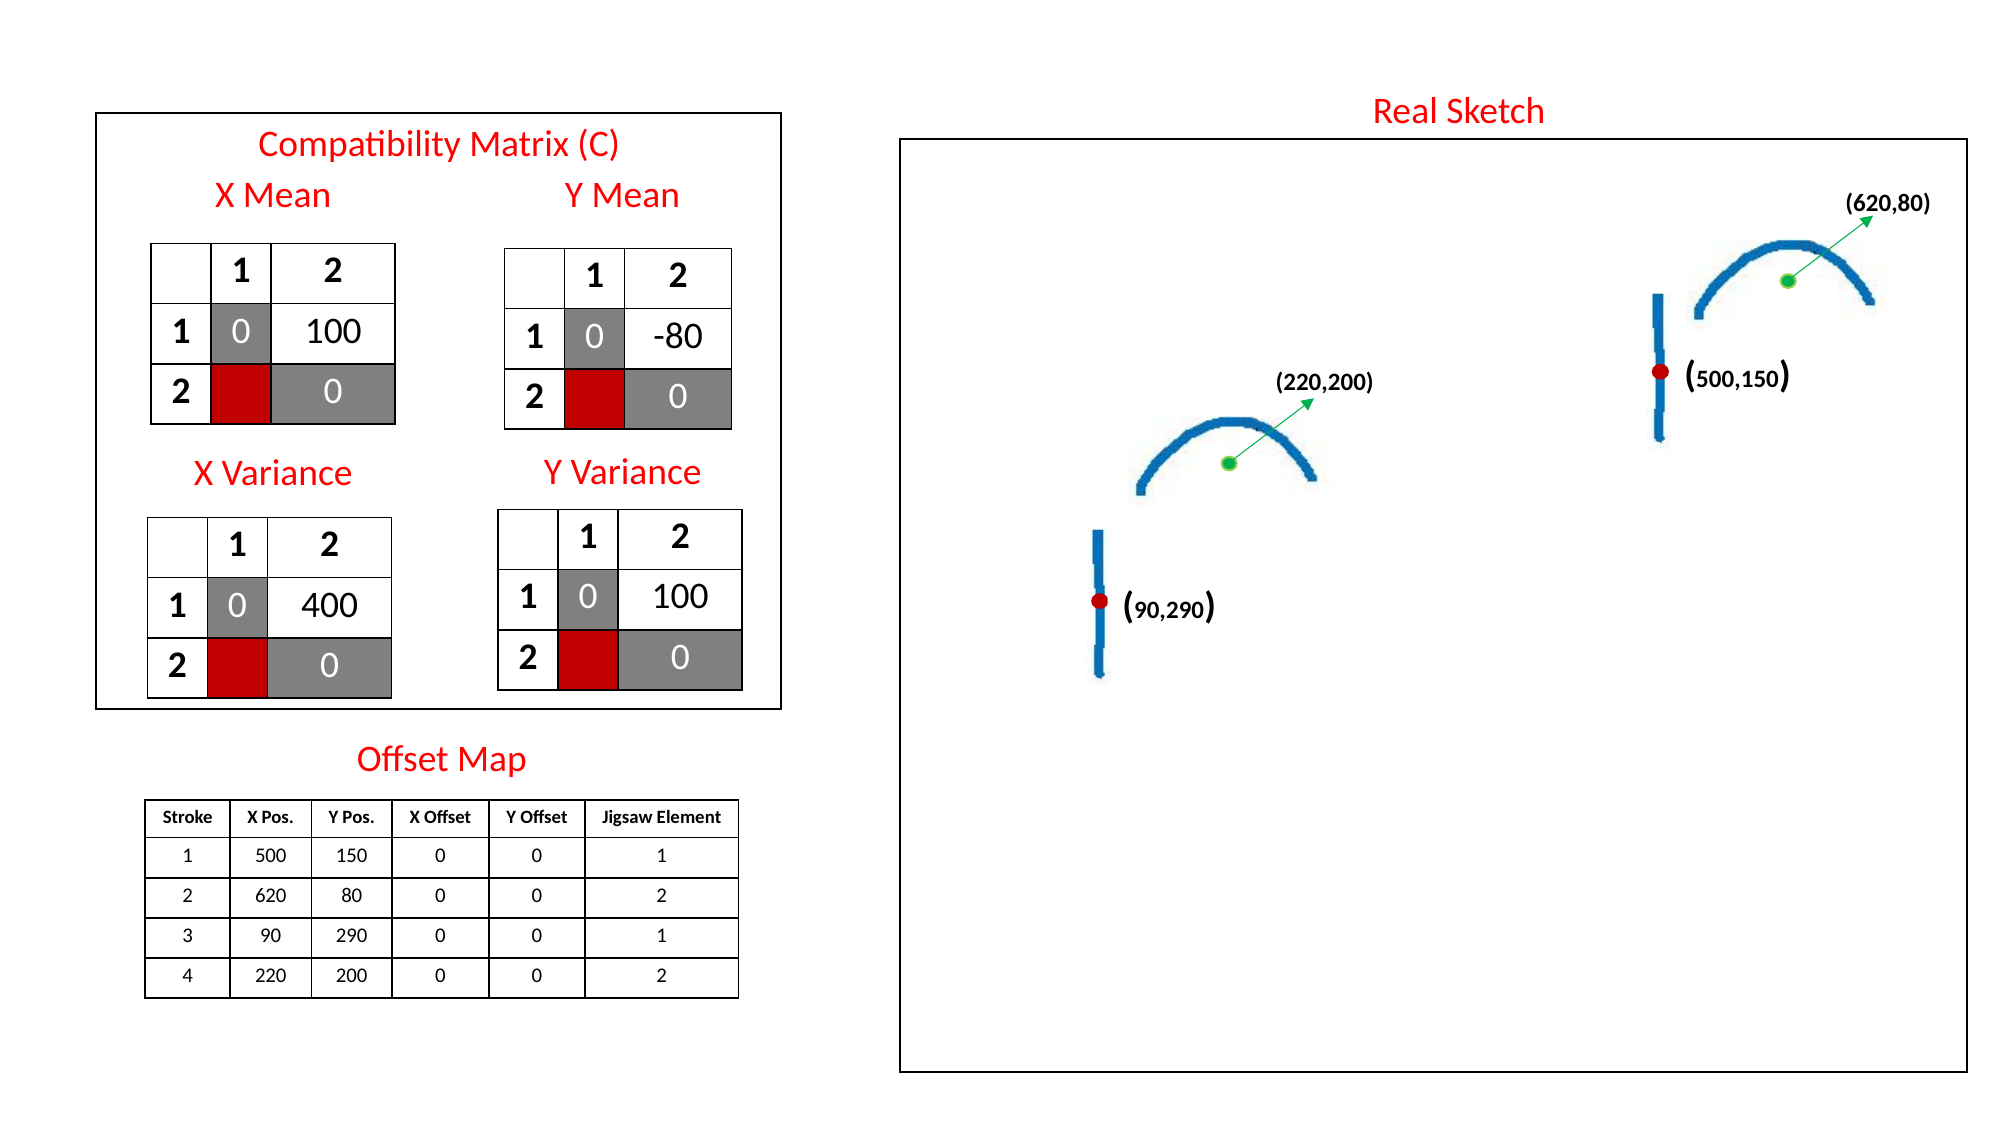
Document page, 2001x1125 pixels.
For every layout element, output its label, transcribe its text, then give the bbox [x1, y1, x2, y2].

text_box (500,150) [1671, 342, 1809, 402]
table_cell 1 [146, 838, 229, 877]
table_cell 0 [393, 919, 488, 957]
picture [1127, 408, 1333, 508]
table_header X Offset [393, 801, 488, 837]
table_header Y Offset [490, 801, 584, 837]
table_header Stroke [146, 801, 229, 837]
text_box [1228, 398, 1315, 463]
table_header X Pos. [231, 801, 311, 837]
table_cell 200 [312, 959, 391, 997]
table_cell 0 [490, 919, 584, 957]
table_cell 620 [231, 879, 311, 917]
table_cell 2 [146, 879, 229, 917]
table_cell 0 [393, 879, 488, 917]
table_cell 290 [312, 919, 391, 957]
table_cell 2 [586, 959, 738, 997]
picture [1685, 231, 1891, 331]
table_cell 80 [312, 879, 391, 917]
table_cell 0 [490, 838, 584, 877]
text_box [95, 112, 782, 710]
text_box (620,80) [1830, 179, 1963, 224]
table_cell 150 [312, 838, 391, 877]
table_cell 3 [146, 919, 229, 957]
text_box [899, 138, 1968, 1073]
table_header Jigsaw Element [586, 801, 738, 837]
picture [1630, 293, 1671, 458]
text_box Real Sketch [1284, 78, 1634, 138]
table_cell 1 [586, 919, 738, 957]
table_cell 0 [393, 959, 488, 997]
text_box Offset Map [287, 726, 597, 786]
table_cell 2 [586, 879, 738, 917]
table_cell 0 [393, 838, 488, 877]
picture [1070, 528, 1140, 693]
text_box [1787, 215, 1874, 281]
table_cell 500 [231, 838, 311, 877]
table_header Y Pos. [312, 801, 391, 837]
table_cell 0 [490, 959, 584, 997]
table_cell 0 [490, 879, 584, 917]
text_box (90,290) [1140, 573, 1247, 633]
text_box (220,200) [1260, 358, 1391, 403]
table_cell 90 [231, 919, 311, 957]
table_cell 4 [146, 959, 229, 997]
table_cell 220 [231, 959, 311, 997]
table_cell 1 [586, 838, 738, 877]
